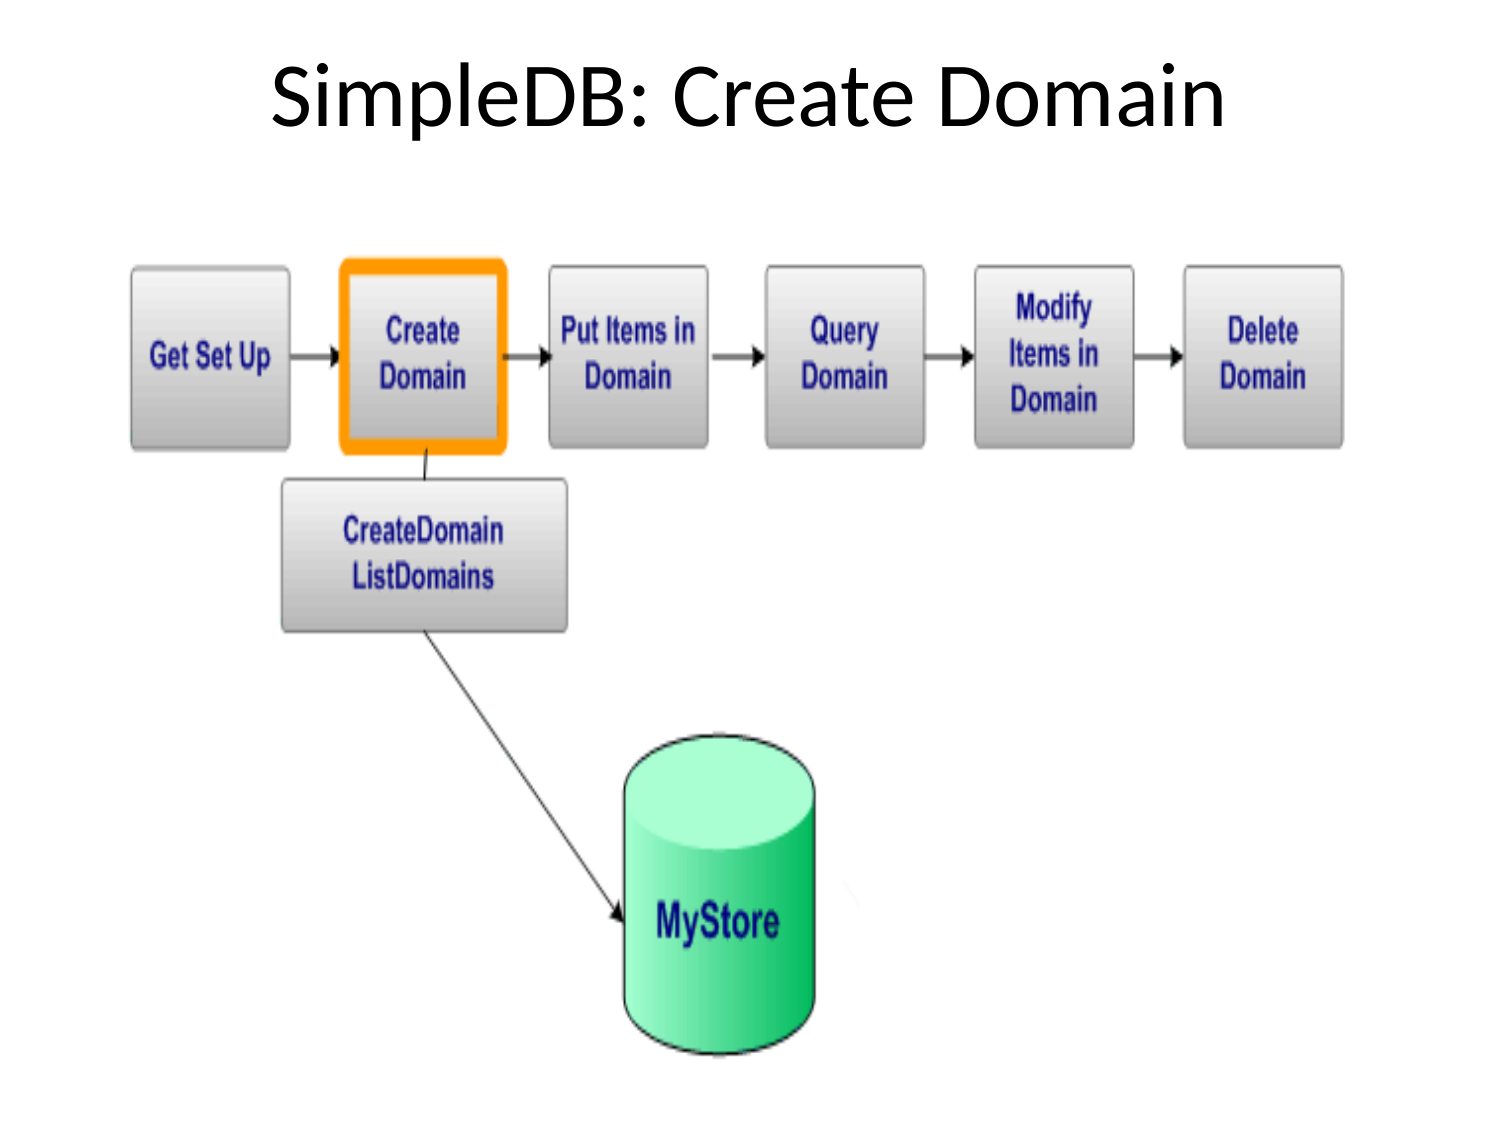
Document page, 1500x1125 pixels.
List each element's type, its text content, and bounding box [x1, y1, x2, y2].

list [24, 174, 1451, 1088]
title SimpleDB: Create Domain [75, 37, 1425, 143]
